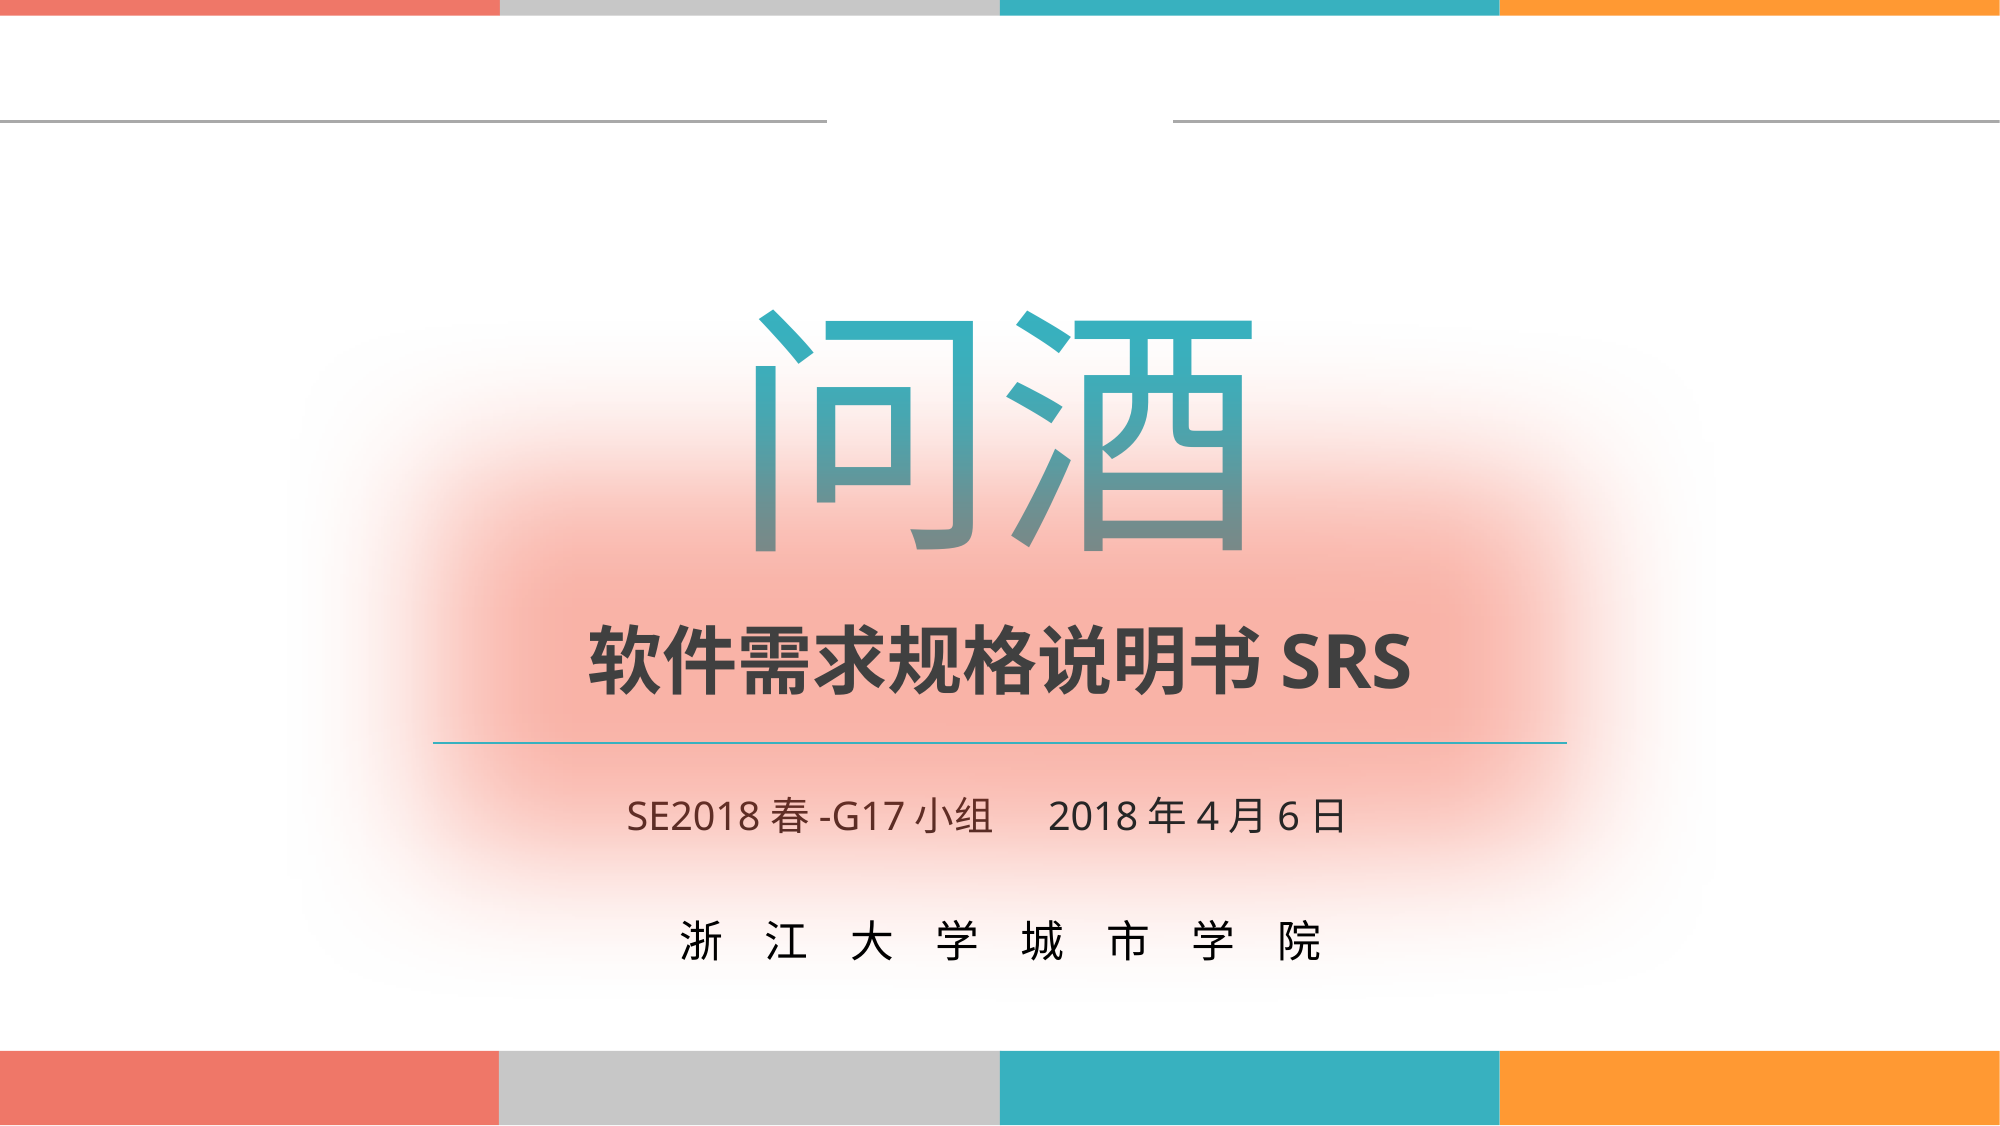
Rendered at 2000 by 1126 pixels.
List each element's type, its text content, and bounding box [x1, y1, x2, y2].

text_box [0, 0, 498, 18]
text_box [498, 0, 998, 18]
text_box [0, 1049, 497, 1126]
text_box [998, 1049, 1498, 1126]
text_box SE2018春-G17小组 [611, 783, 1009, 847]
text_box 2018年4月6日 [1033, 783, 1364, 847]
text_box [497, 1049, 998, 1126]
text_box [998, 0, 1498, 18]
text_box [1498, 1049, 2000, 1126]
text_box [1498, 0, 2000, 18]
text_box 浙江大学城市学院 [664, 906, 1444, 974]
text_box 问酒 [716, 255, 1280, 591]
